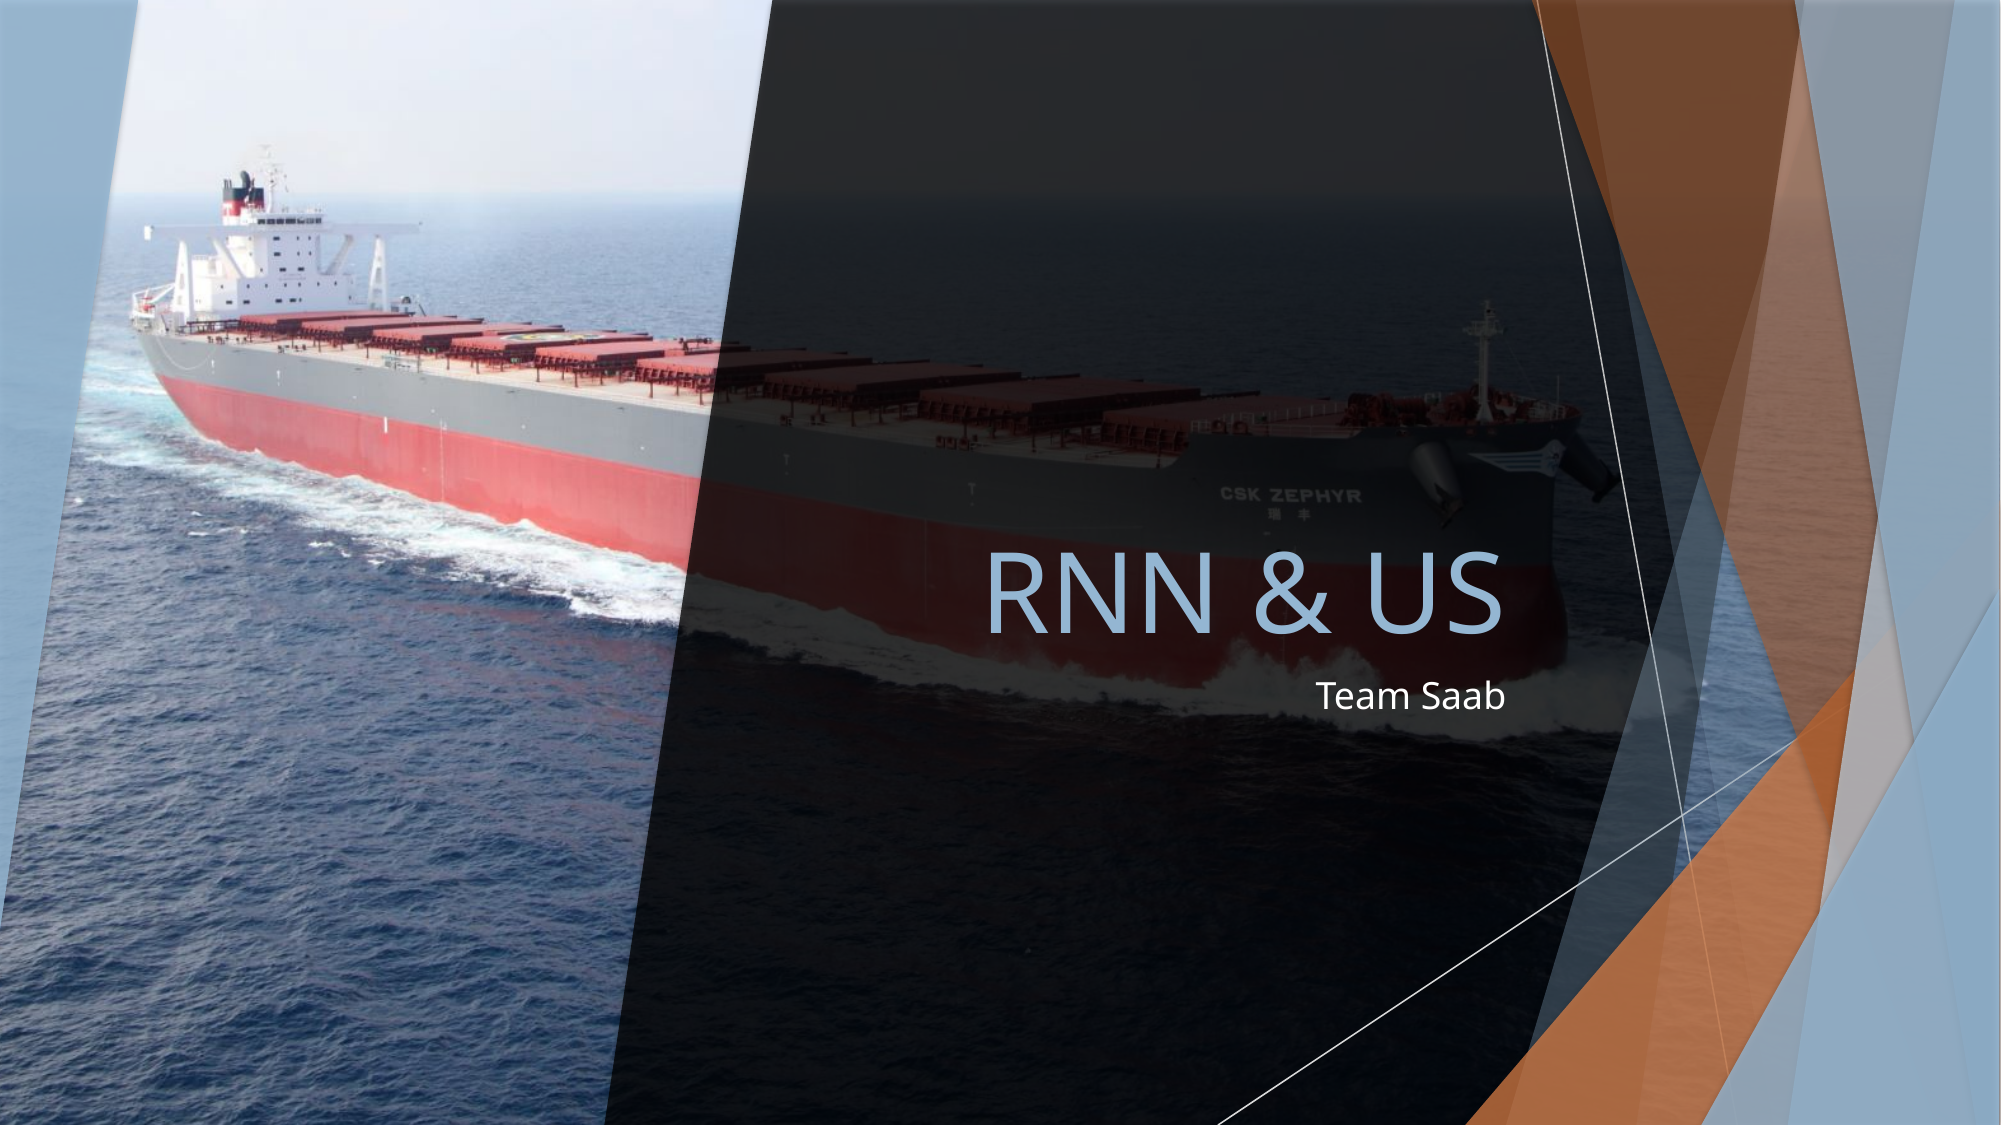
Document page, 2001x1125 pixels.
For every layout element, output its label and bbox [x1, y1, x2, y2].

picture [1738, 0, 2000, 603]
text_box [1536, 0, 1738, 602]
picture [0, 0, 1536, 1125]
text_box [1217, 603, 2000, 1125]
